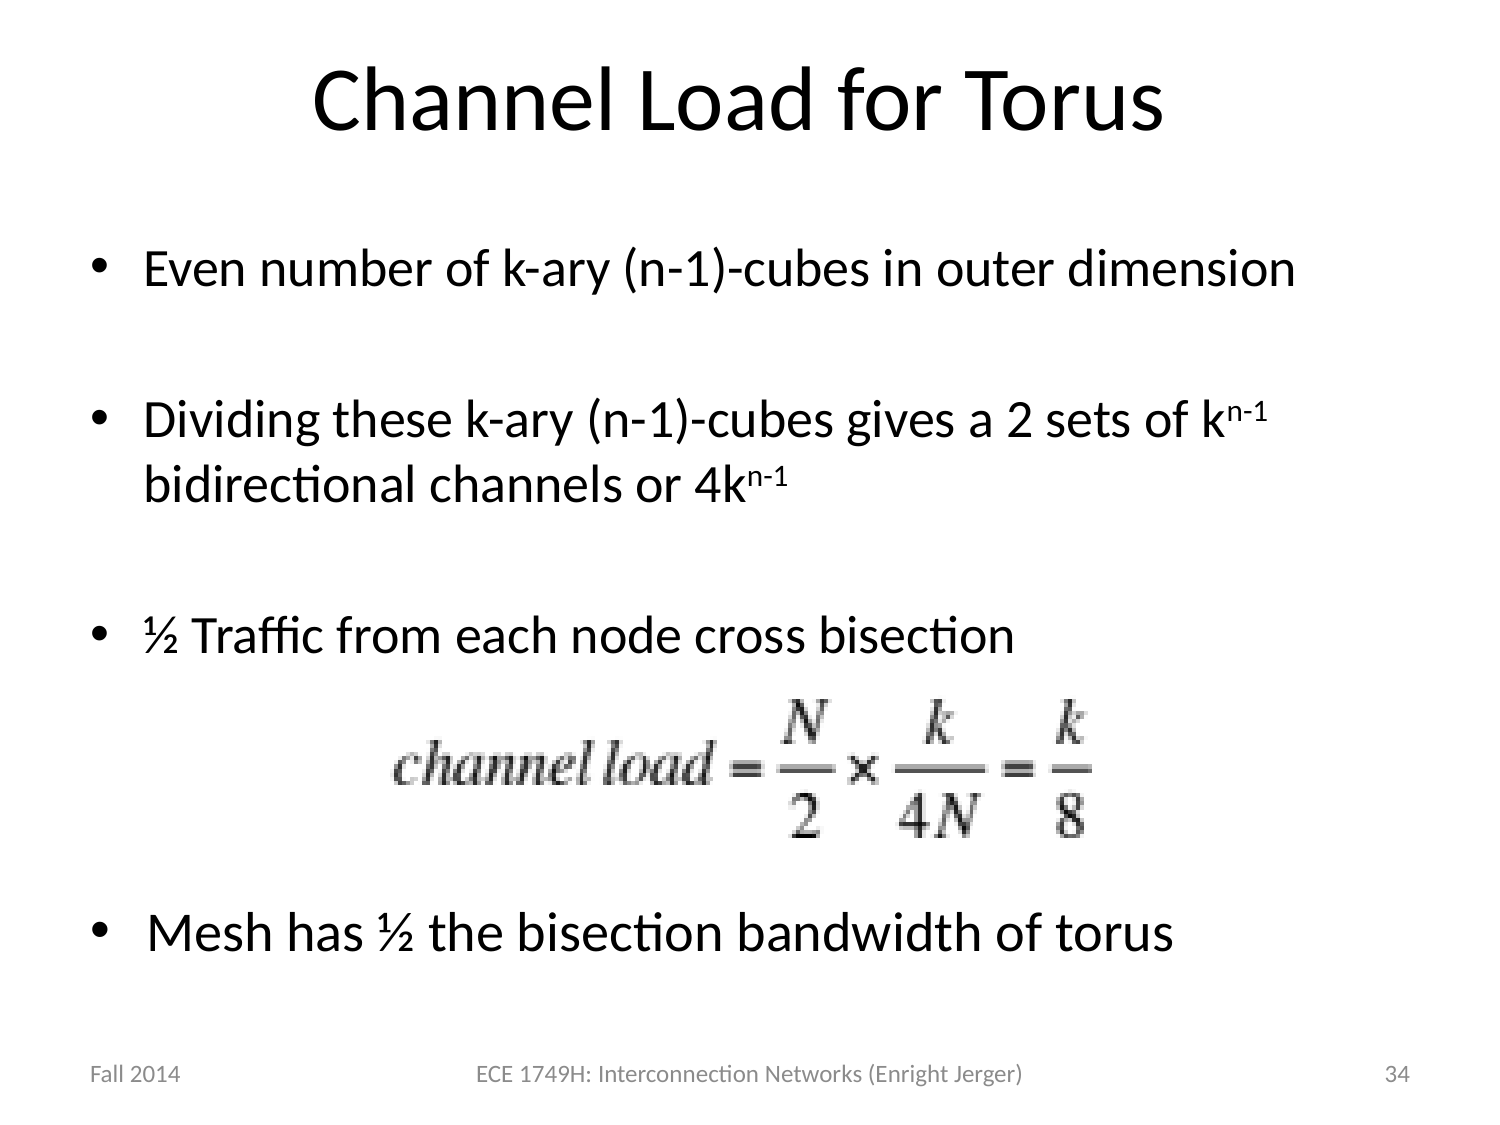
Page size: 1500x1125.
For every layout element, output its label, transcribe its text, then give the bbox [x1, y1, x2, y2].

title Channel Load for Torus [75, 0, 1425, 188]
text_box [387, 687, 1096, 839]
footer ECE 1749H: Interconnection Networks (Enright Jerger) [425, 1042, 1074, 1103]
list Even number of k-ary (n-1)-cubes in outer dimension Dividing these k-ary (n-1)-cubes gives a 2 sets of kn-1 bidirectional channels or 4kn-1 ½ Traffic from each node cross bisection [75, 224, 1425, 675]
slide_number 34 [1074, 1042, 1425, 1103]
text_box Mesh has ½ the bisection bandwidth of torus [74, 887, 1425, 1088]
slide_number Fall 2014 [75, 1042, 425, 1103]
